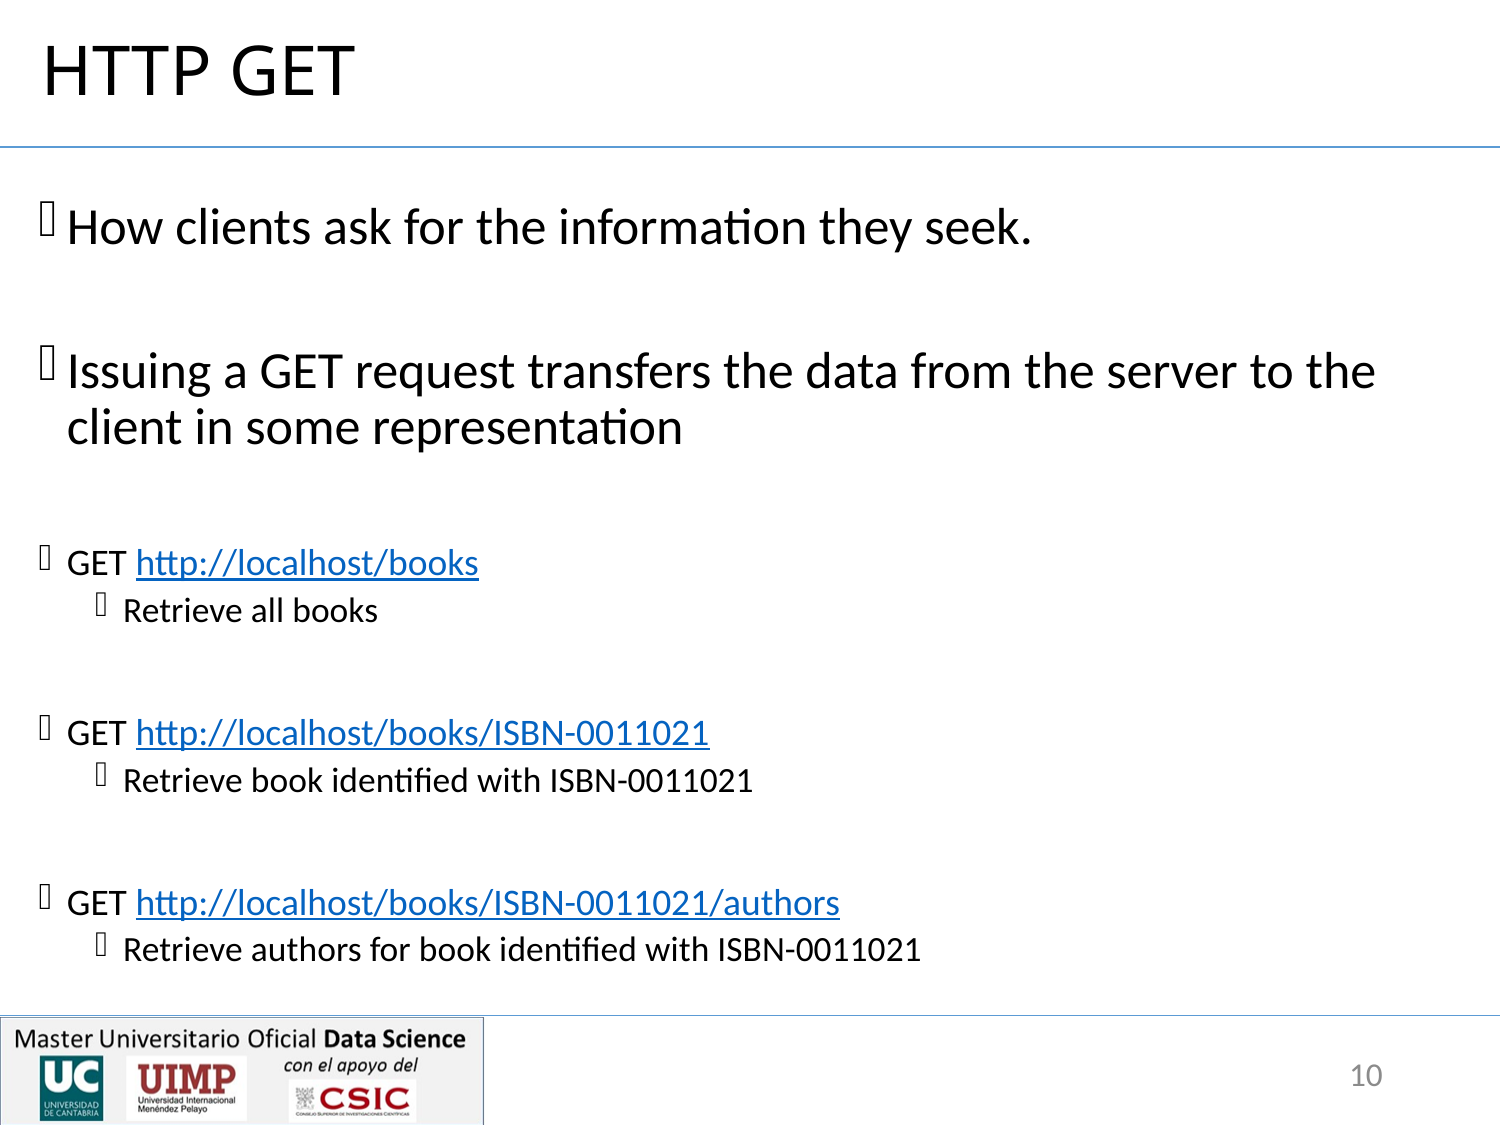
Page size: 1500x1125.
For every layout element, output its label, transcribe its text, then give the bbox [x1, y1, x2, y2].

slide_number 10 [1305, 1042, 1398, 1103]
picture [0, 1017, 488, 1125]
title HTTP GET [26, 7, 1398, 140]
list How clients ask for the information they seek. Issuing a GET request transfers the data from the server to the client in some representation GET http://localhost/books Retrieve all books GET http://localhost/books/ISBN-0011021 Retrieve book identified with ISBN-0011021 GET http://localhost/books/ISBN-0011021/authors Retrieve authors for book identified with ISBN-0011021 [23, 191, 1462, 996]
